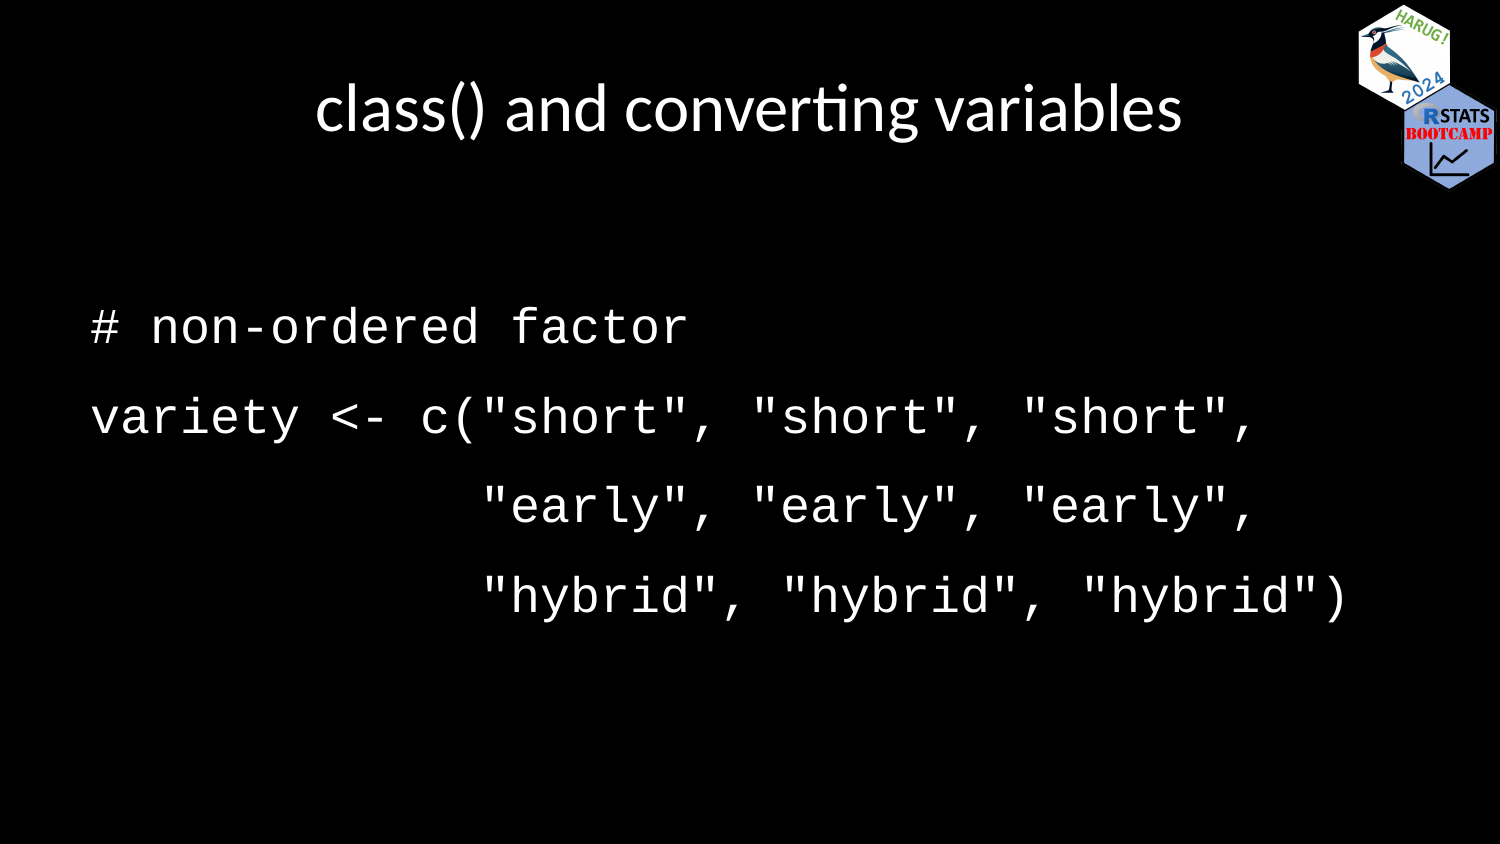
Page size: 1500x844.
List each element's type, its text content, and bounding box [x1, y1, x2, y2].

title class() and converting variables [75, 33, 1425, 175]
list # non-ordered factor variety <- c("short", "short", "short", "early", "early", "early", "hybrid", "hybrid", "hybrid") [75, 196, 1425, 754]
picture [1355, 1, 1500, 193]
